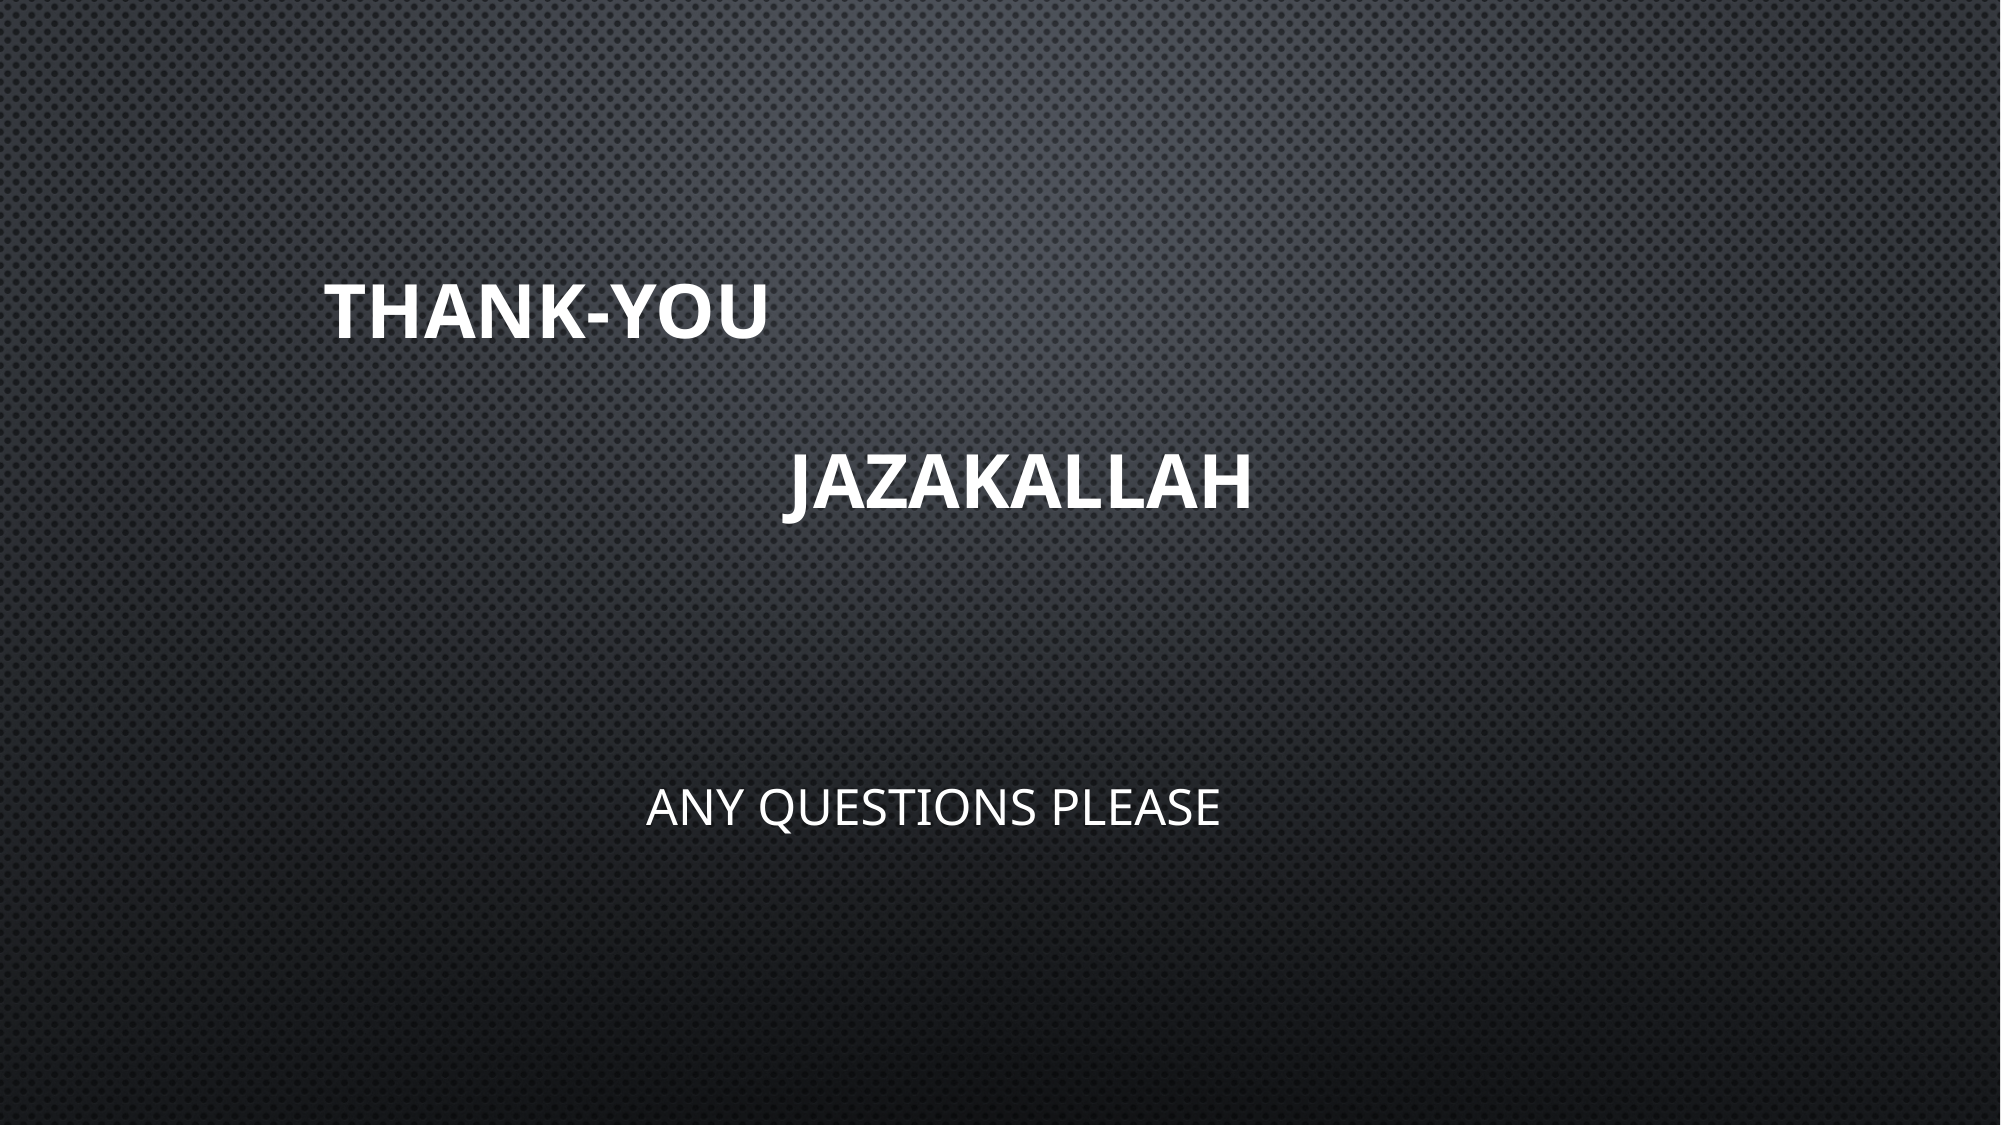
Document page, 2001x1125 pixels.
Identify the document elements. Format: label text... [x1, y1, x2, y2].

title THANK-YOU JAZAKALLAH [187, 201, 1813, 586]
list ANY QUESTIONS PLEASE [137, 698, 1763, 913]
